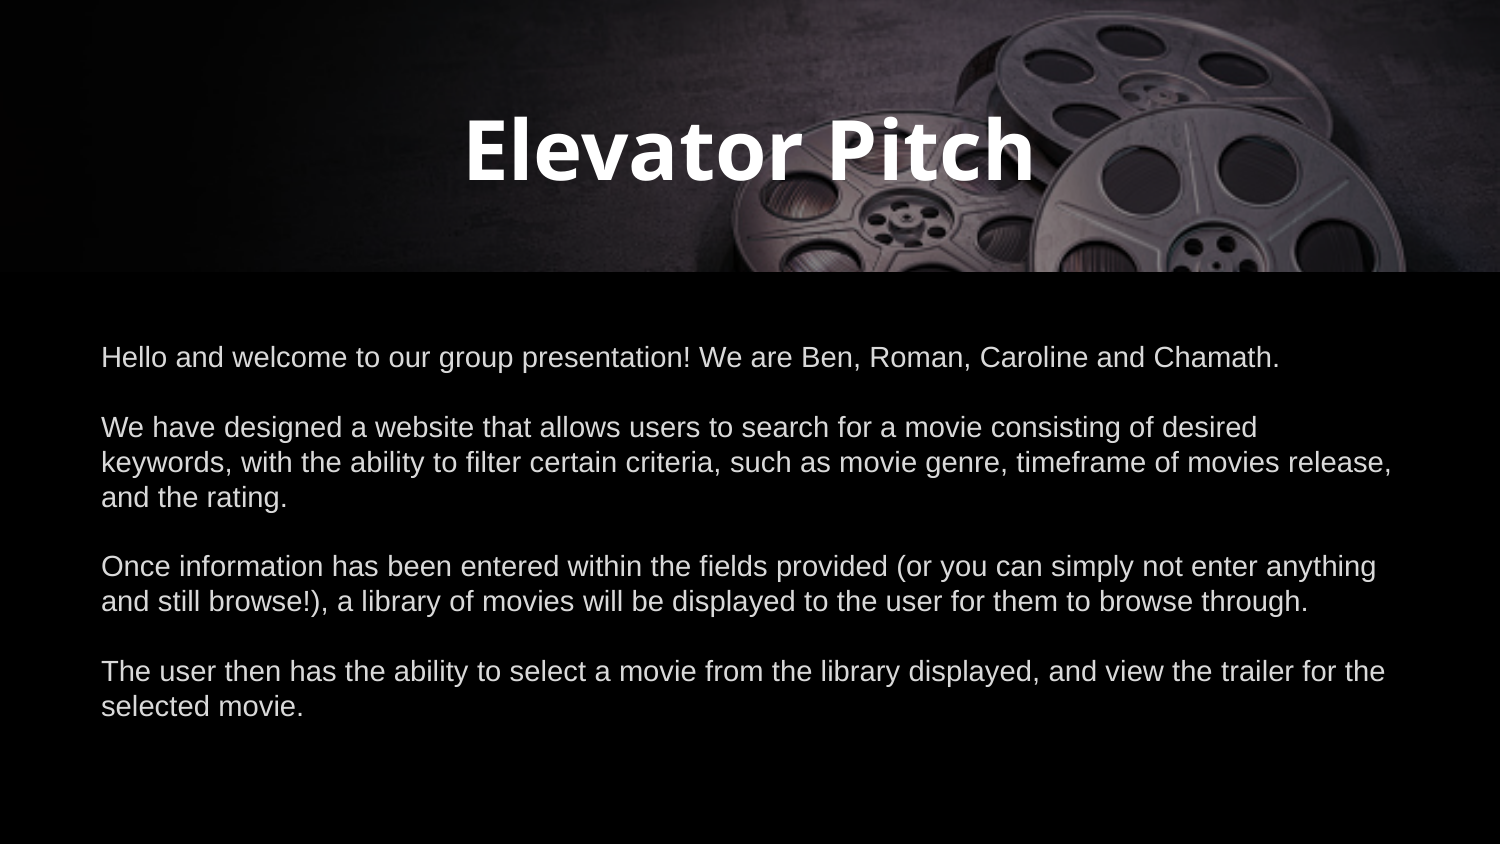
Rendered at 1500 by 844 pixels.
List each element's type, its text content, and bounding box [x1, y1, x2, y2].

picture [0, 0, 1500, 272]
text_box Hello and welcome to our group presentation! We are Ben, Roman, Caroline and Chamath. We have designed a website that allows users to search for a movie consisting of desired keywords, with the ability to filter certain criteria, such as movie genre, timeframe of movies release, and the rating. Once information has been entered within the fields provided (or you can simply not enter anything and still browse!), a library of movies will be displayed to the user for them to browse through. The user then has the ability to select a movie from the library displayed, and view the trailer for the selected movie. [86, 330, 1414, 730]
